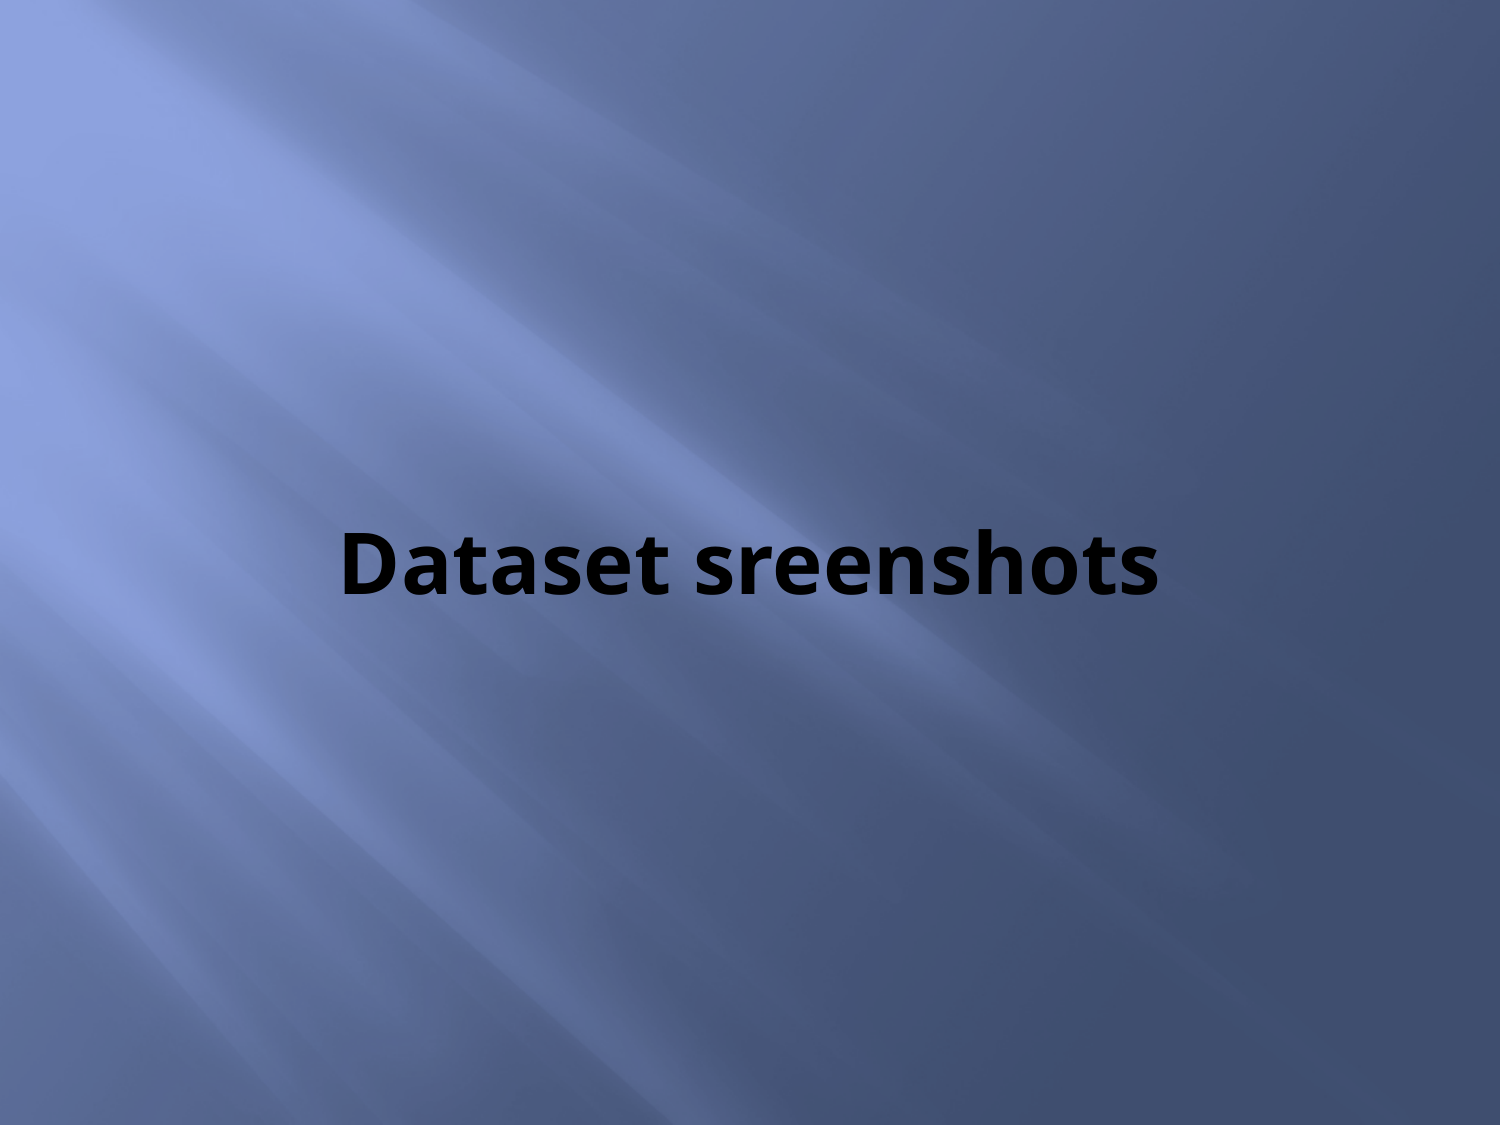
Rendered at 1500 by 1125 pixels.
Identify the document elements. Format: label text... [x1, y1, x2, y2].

title Dataset sreenshots [75, 45, 1425, 1075]
